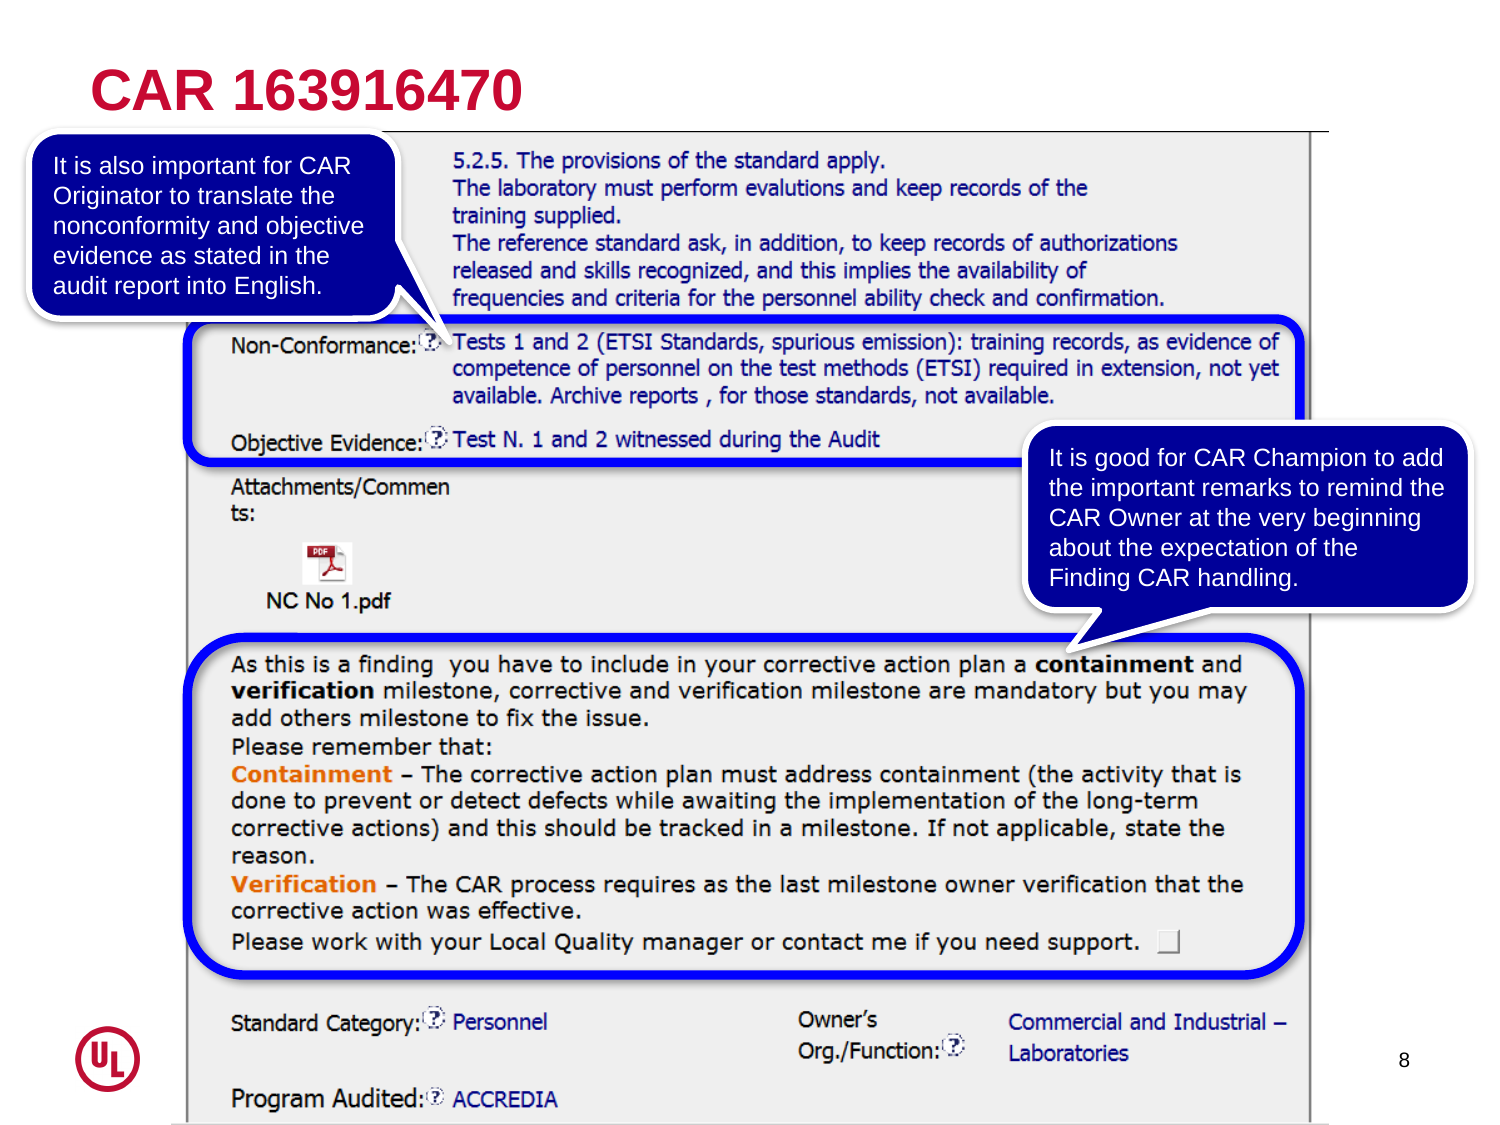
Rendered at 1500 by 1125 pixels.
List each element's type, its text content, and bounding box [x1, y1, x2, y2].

picture [171, 130, 1329, 1125]
slide_number 8 [1332, 1029, 1425, 1090]
title CAR 163916470 [75, 45, 1425, 233]
text_box It is also important for CAR Originator to translate the nonconformity and objective evidence as stated in the audit report into English. [25, 128, 375, 322]
picture [75, 1026, 140, 1092]
text_box It is good for CAR Champion to add the important remarks to remind the CAR Owner at the very beginning about the expectation of the Finding CAR handling. [1332, 419, 1475, 614]
